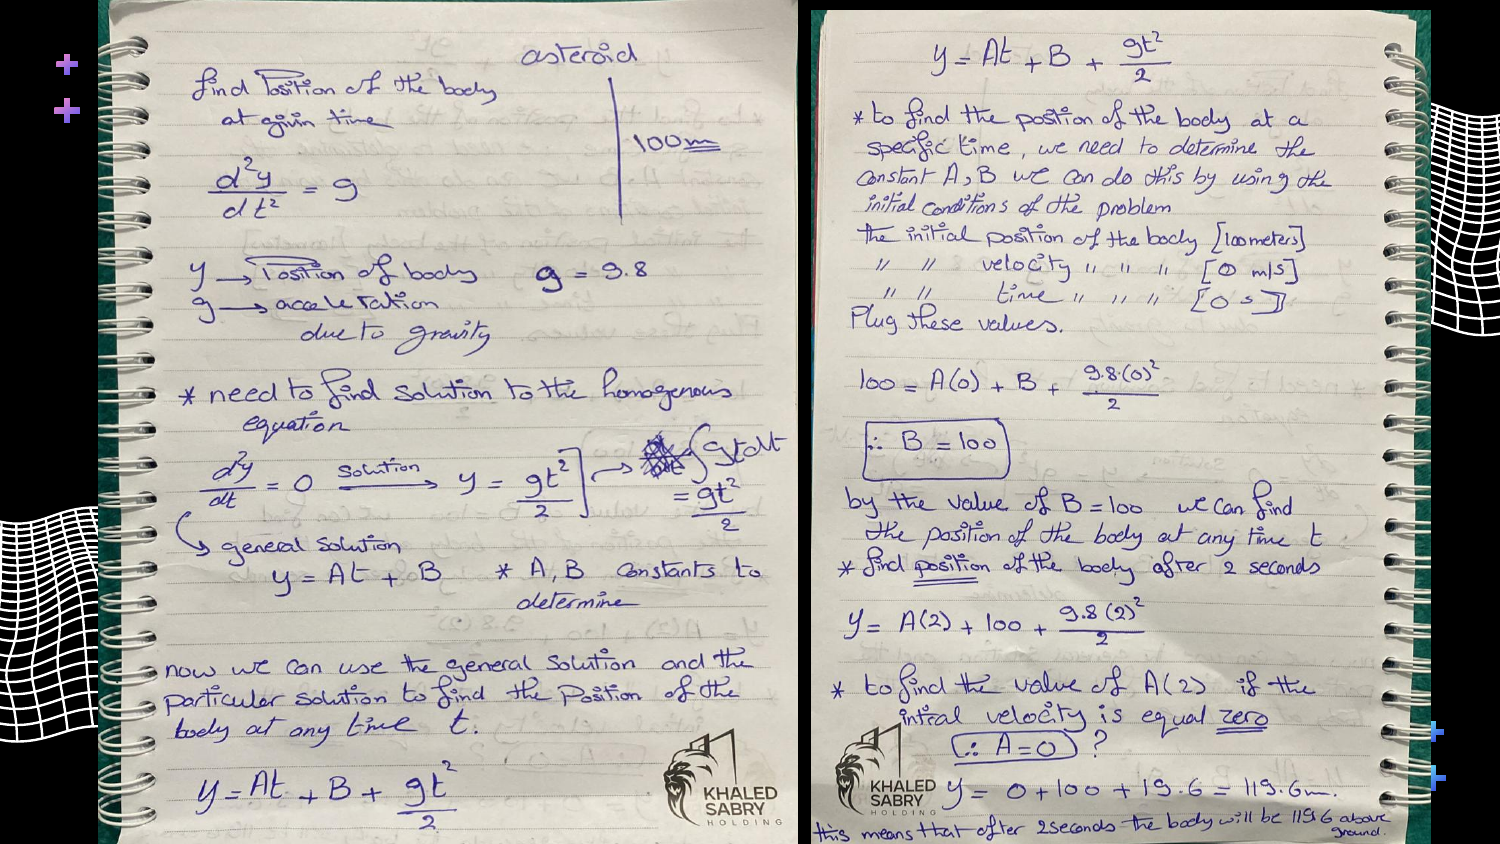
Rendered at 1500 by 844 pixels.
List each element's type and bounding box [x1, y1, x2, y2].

picture [811, 10, 1432, 844]
picture [98, 0, 798, 844]
